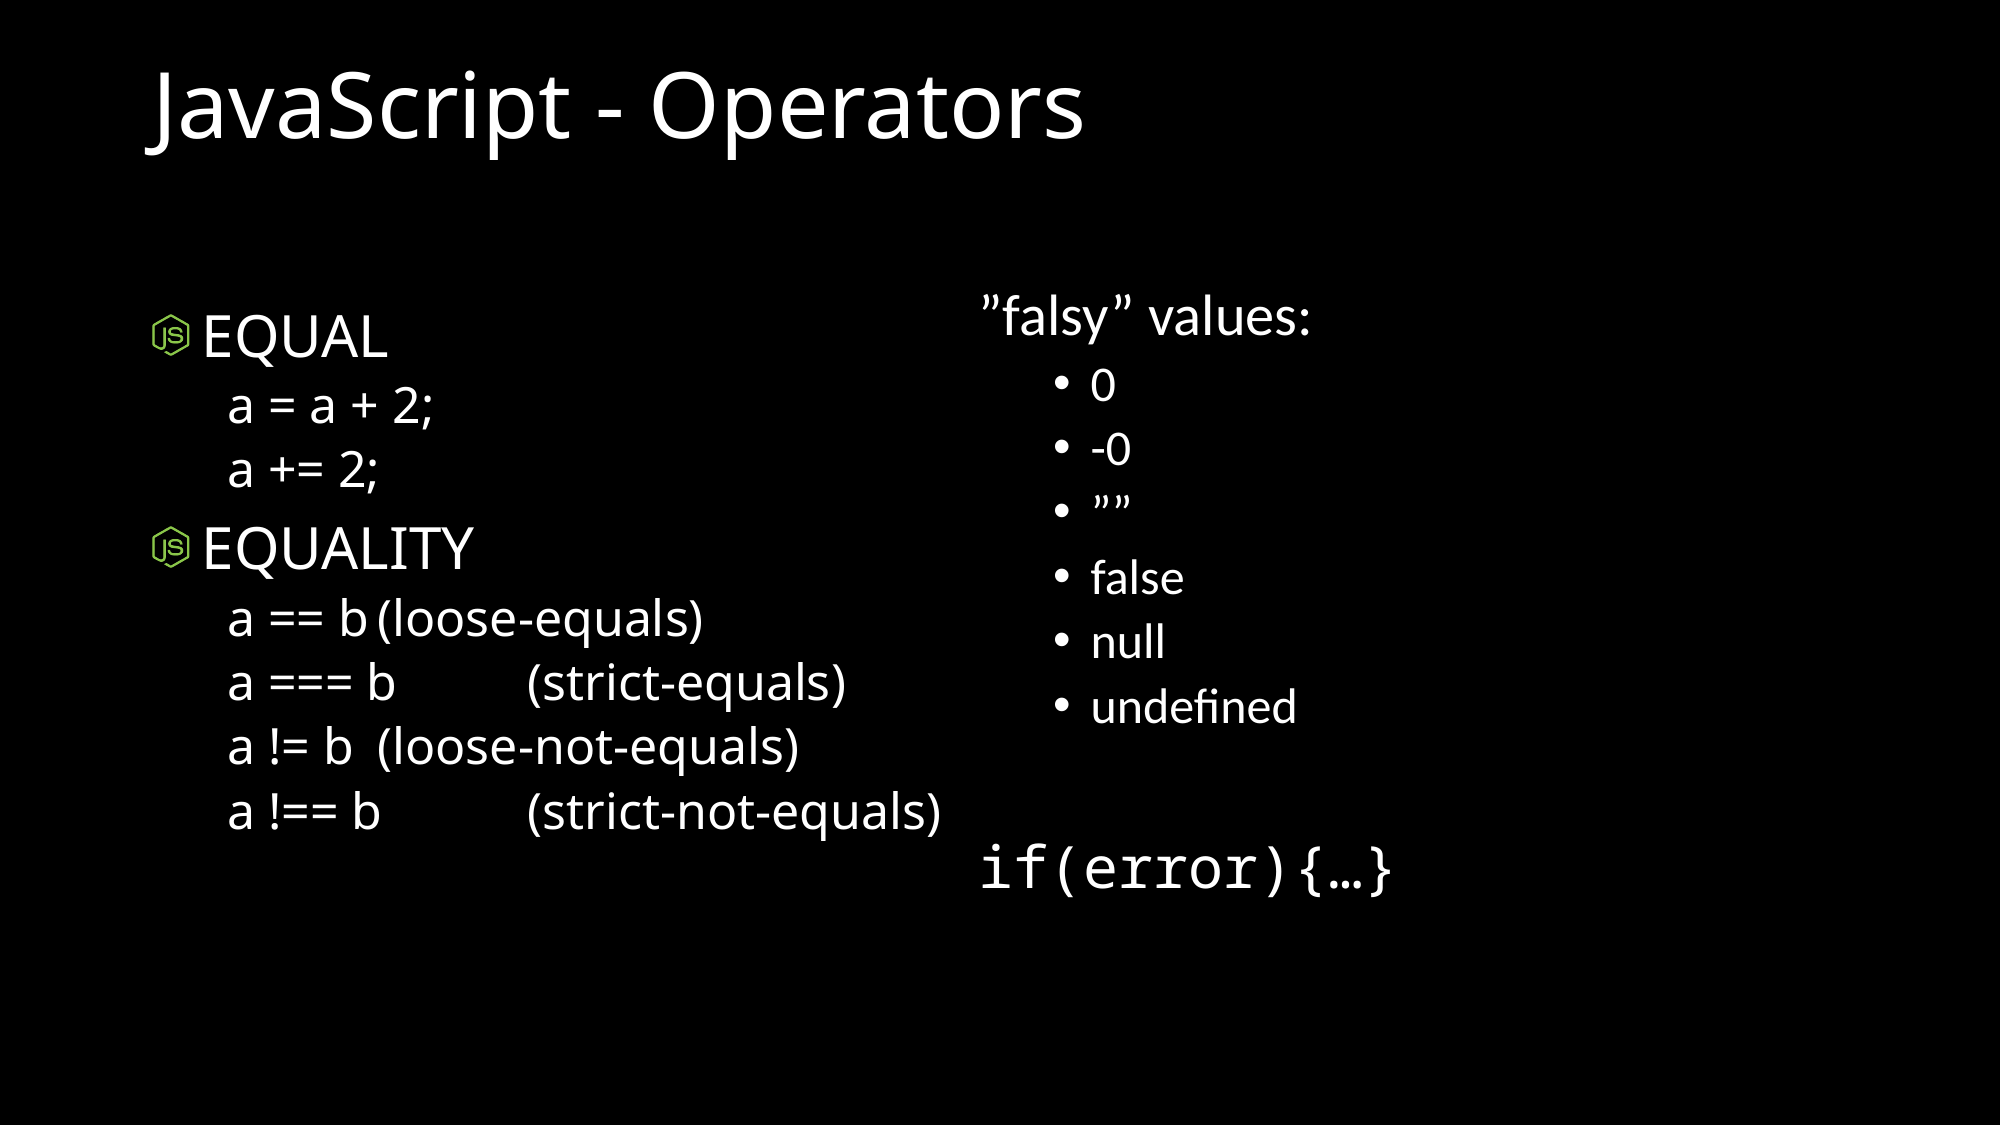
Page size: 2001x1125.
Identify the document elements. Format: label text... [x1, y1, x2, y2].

text_box ”falsy” values: 0 -0 ”” false null undefined if(error){…} [963, 277, 1789, 992]
picture [152, 314, 202, 356]
list EQUAL a = a + 2; a += 2; EQUALITY a == b (loose-equals) a === b (strict-equals) a != b (loose-not-equals) a !== b (strict-not-equals) [137, 299, 964, 1014]
title JavaScript - Operators [137, 0, 1863, 218]
picture [152, 526, 202, 568]
